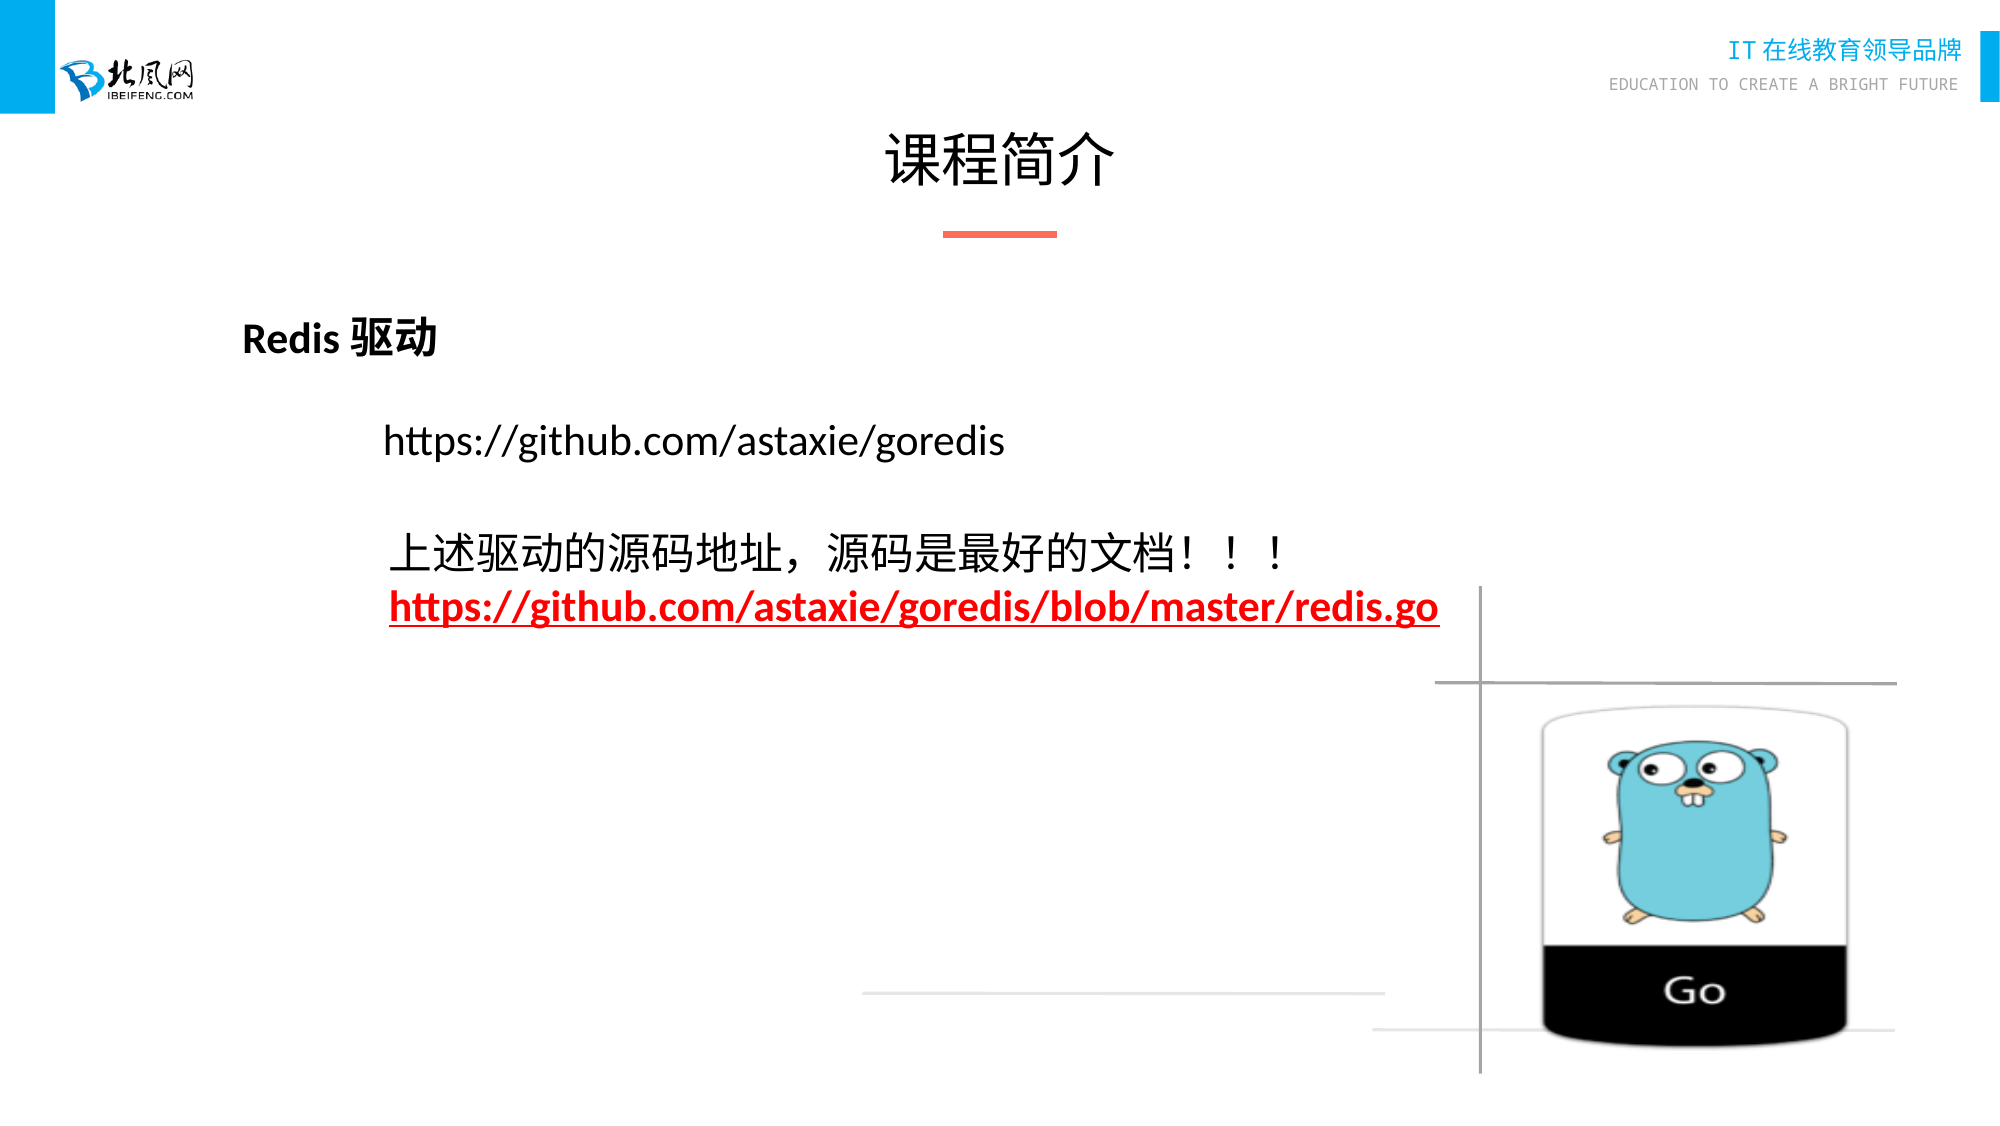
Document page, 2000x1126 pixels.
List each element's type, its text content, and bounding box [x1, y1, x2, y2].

picture [1534, 703, 1856, 1051]
text_box [1478, 638, 1482, 1074]
text_box [1482, 681, 1897, 686]
text_box [1434, 681, 1478, 685]
text_box 上述驱动的源码地址，源码是最好的文档！！！ https://github.com/astaxie/goredis/blob/master/redis.go [374, 517, 1535, 638]
picture [56, 54, 198, 103]
text_box 课程简介 [634, 116, 1366, 201]
text_box https://github.com/astaxie/goredis [358, 404, 1201, 472]
text_box Redis驱动 [227, 302, 885, 370]
